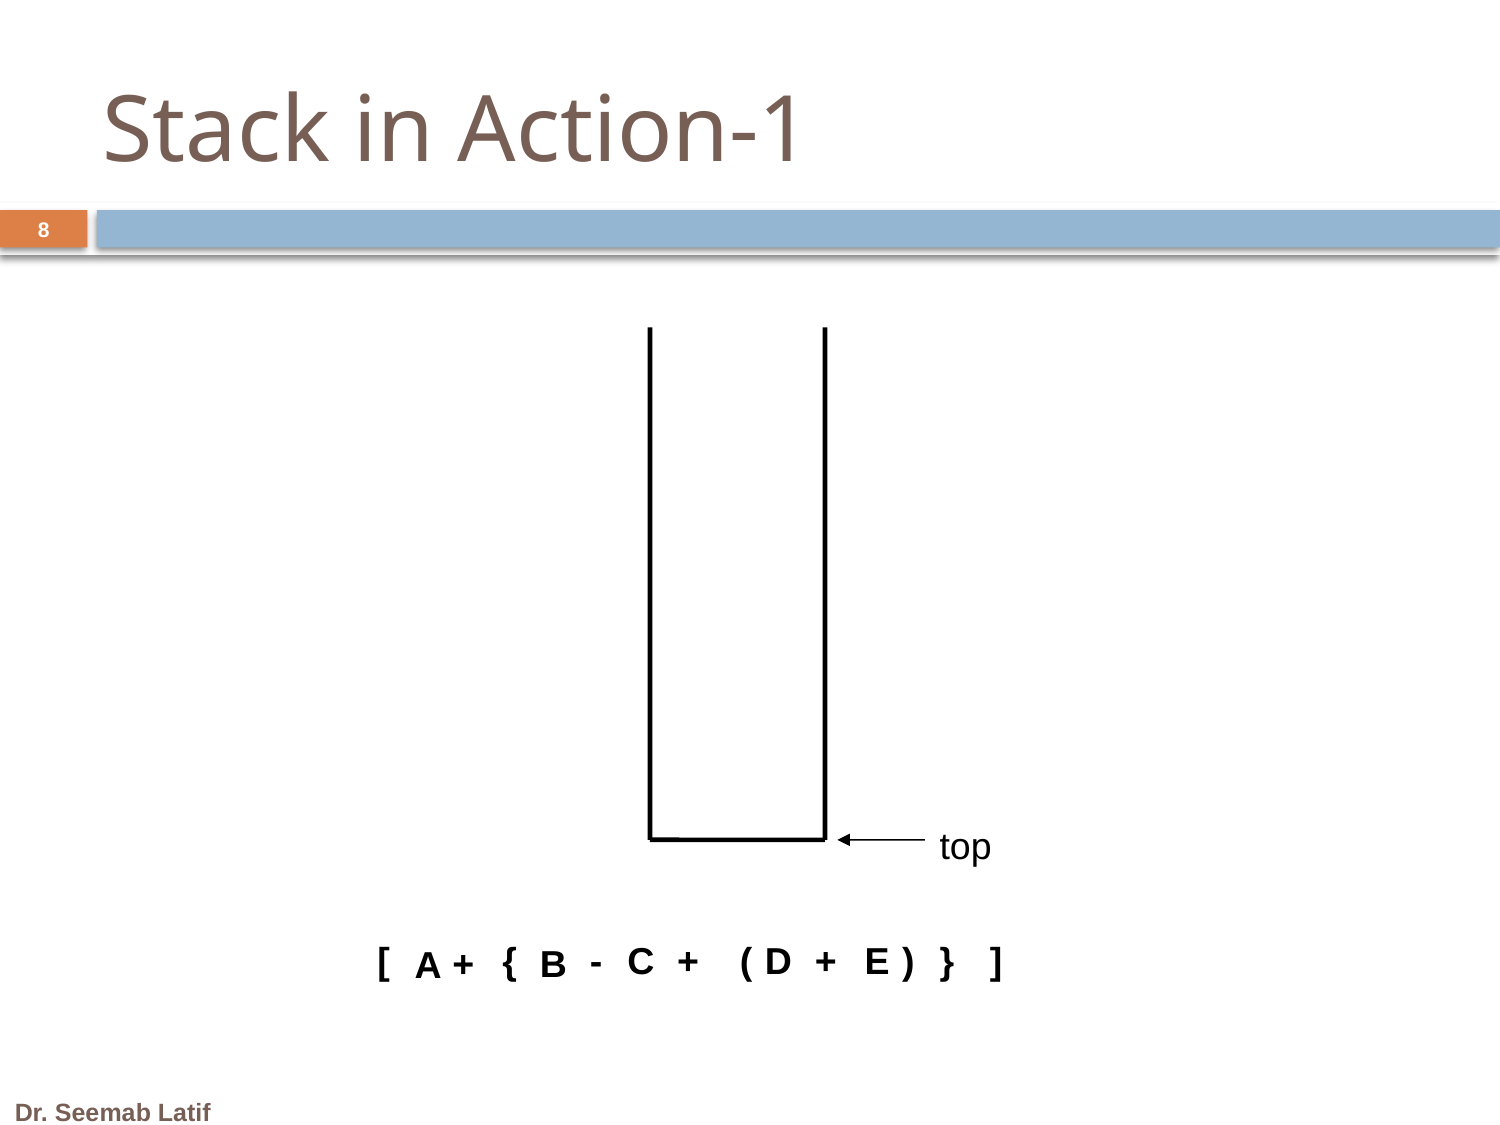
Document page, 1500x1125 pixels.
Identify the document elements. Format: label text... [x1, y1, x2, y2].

slide_number 8 [0, 208, 88, 249]
text_box E [849, 929, 887, 990]
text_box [837, 814, 1151, 876]
text_box + [662, 929, 724, 990]
text_box D [749, 929, 799, 990]
text_box ( [724, 929, 749, 990]
text_box [ [362, 929, 413, 990]
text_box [649, 326, 826, 841]
text_box A [399, 934, 437, 994]
text_box B [524, 932, 588, 992]
text_box C [612, 929, 662, 990]
text_box + [437, 932, 488, 1037]
text_box ) [887, 929, 924, 990]
text_box + [799, 929, 849, 990]
text_box Stack in Action-1 [87, 62, 1075, 188]
text_box { [487, 929, 538, 990]
text_box ] [974, 929, 1038, 990]
text_box } [924, 929, 974, 990]
text_box - [575, 929, 612, 990]
